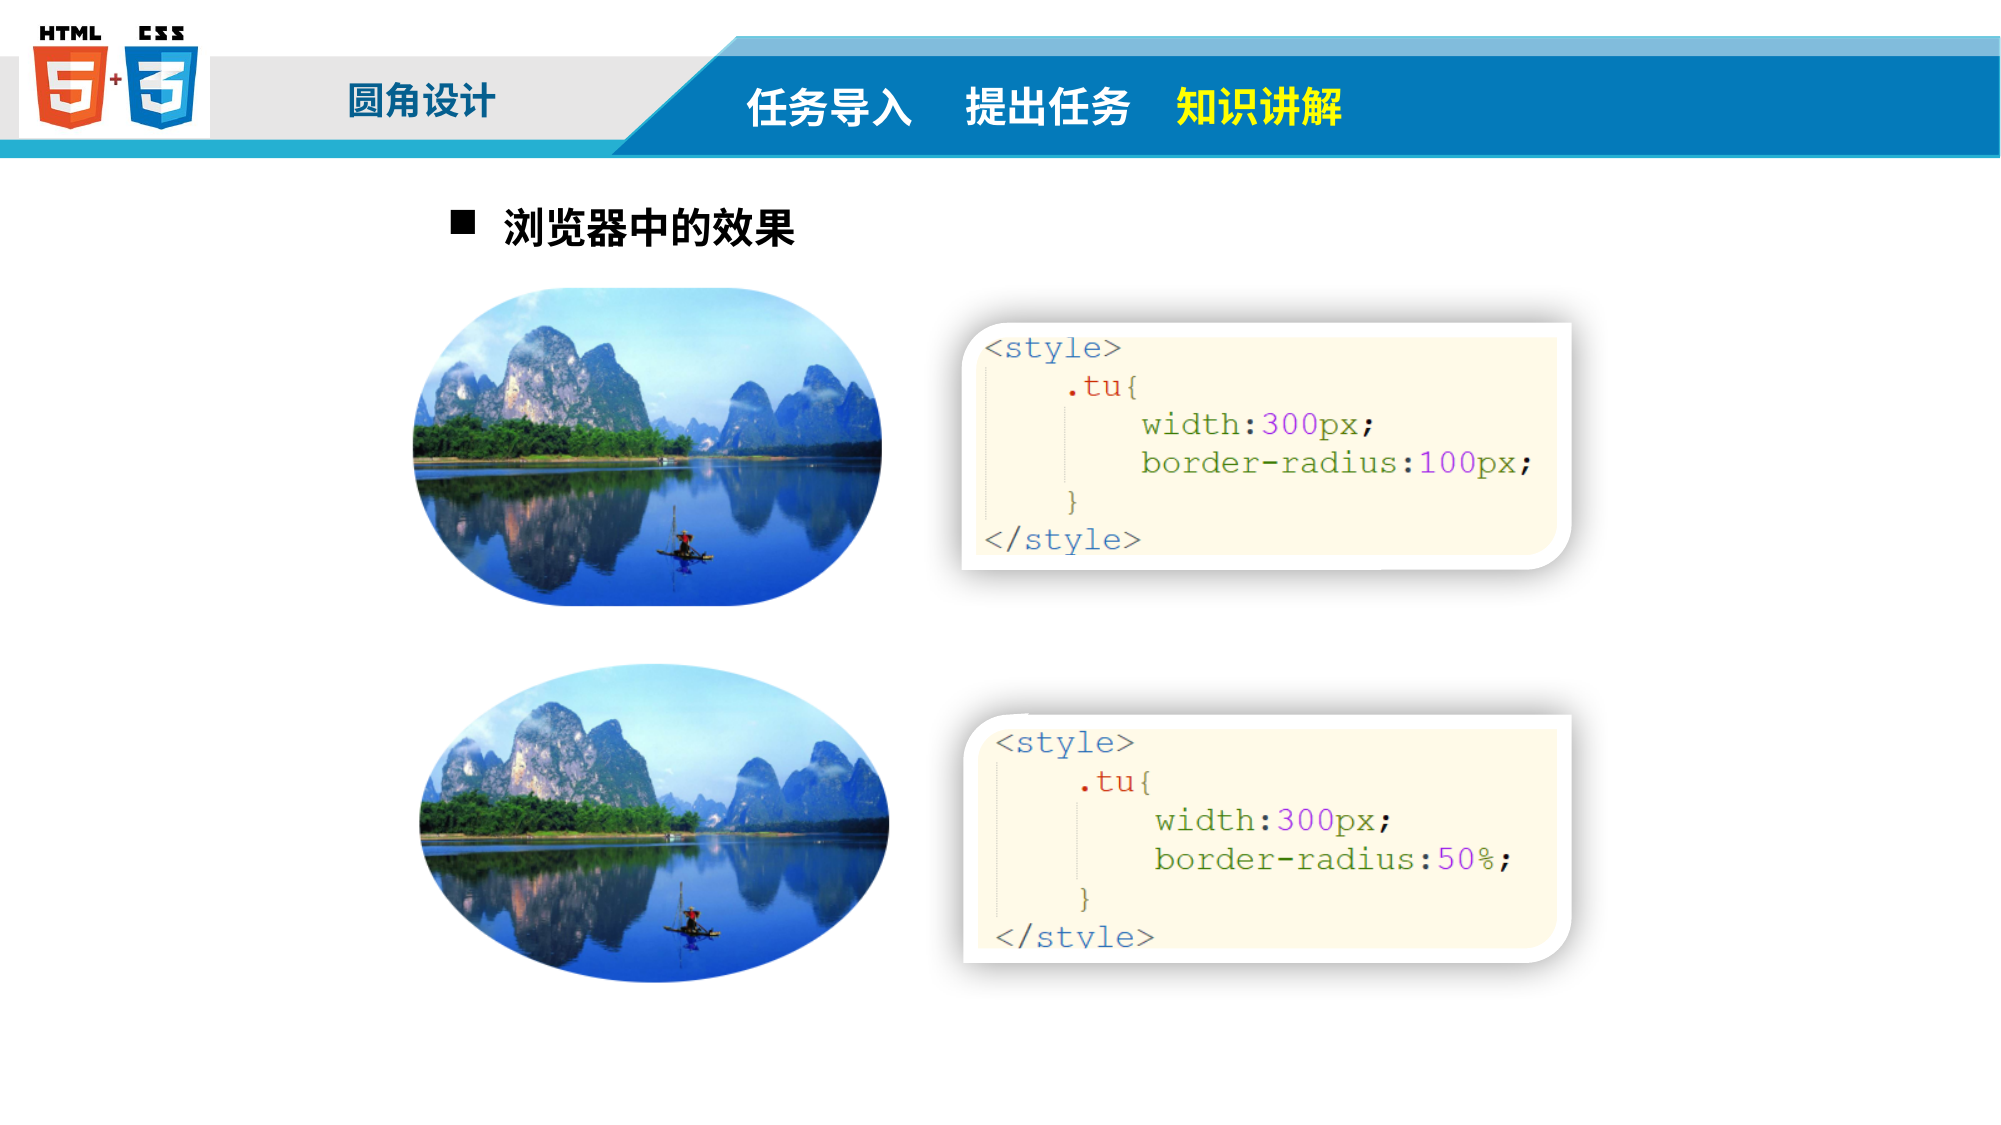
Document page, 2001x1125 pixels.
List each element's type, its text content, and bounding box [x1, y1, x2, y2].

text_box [412, 654, 1565, 994]
text_box 知识讲解 [1162, 73, 1373, 138]
picture [968, 329, 1565, 563]
text_box 提出任务 [950, 73, 1162, 138]
text_box 任务导入 [731, 74, 943, 140]
text_box 浏览器中的效果 [432, 194, 925, 260]
picture [19, 19, 210, 138]
picture [408, 278, 902, 620]
